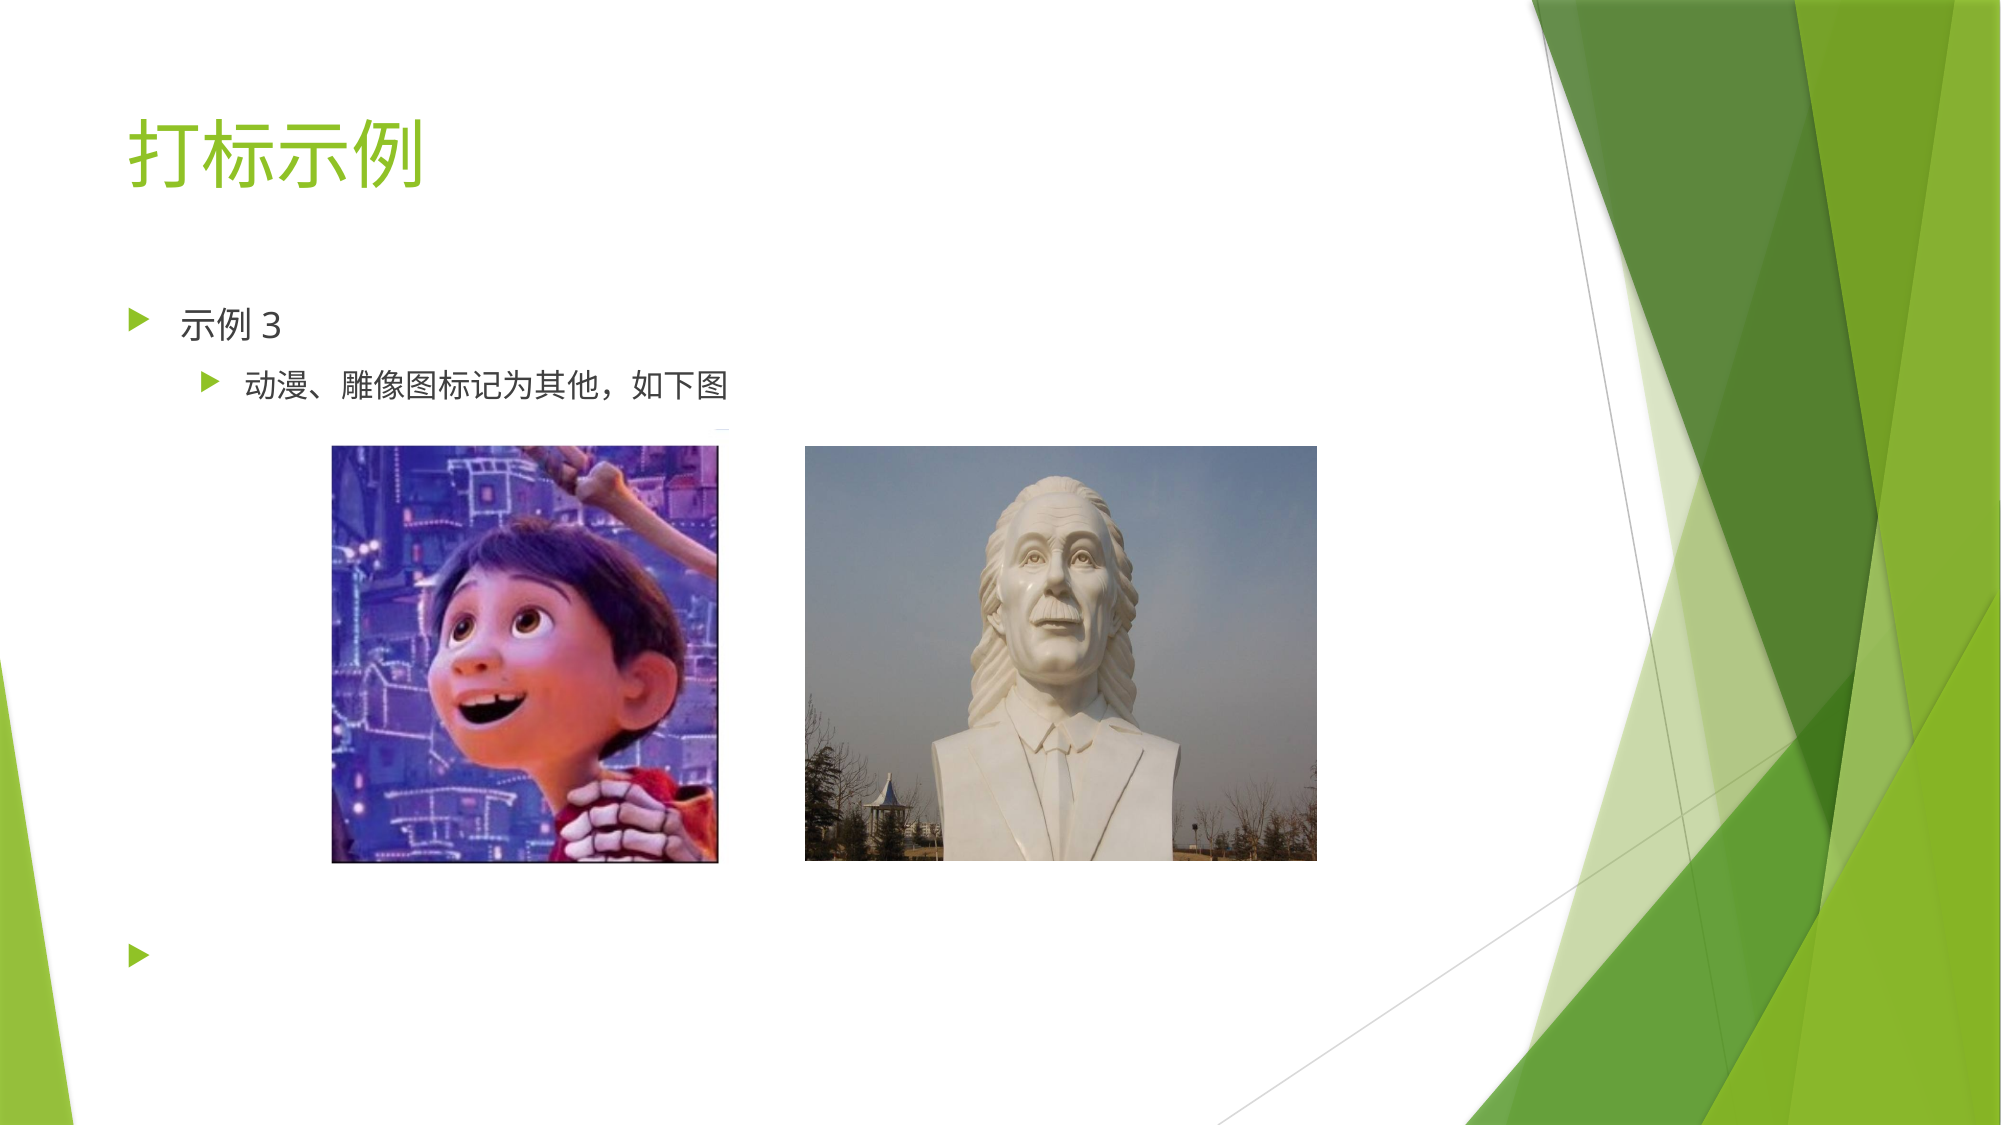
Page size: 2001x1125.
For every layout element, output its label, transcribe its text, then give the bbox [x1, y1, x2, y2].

list 示例3 动漫、雕像图标记为其他，如下图 [111, 294, 1522, 992]
title 打标示例 [111, 99, 1522, 294]
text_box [315, 429, 1317, 879]
